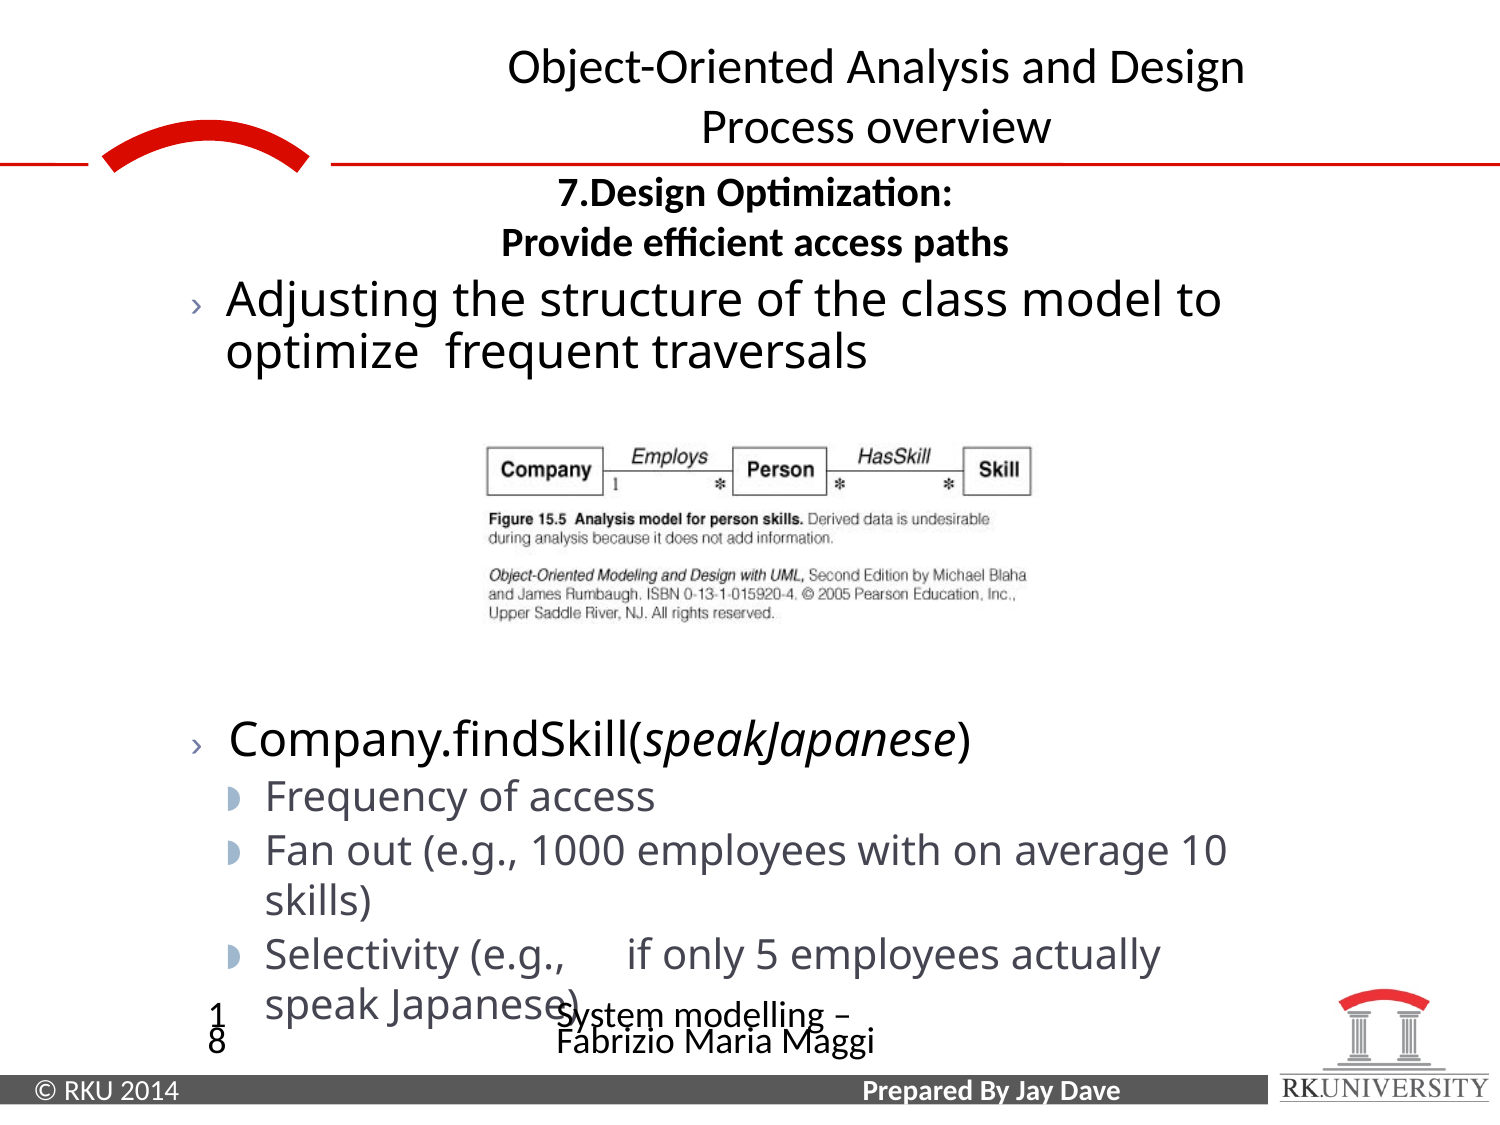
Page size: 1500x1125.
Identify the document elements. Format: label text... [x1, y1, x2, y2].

text_box › Adjusting the structure of the class model to optimize frequent traversals [183, 266, 1242, 378]
footer System modelling – Fabrizio Maria Maggi [554, 1008, 968, 1125]
slide_number 18 [202, 1008, 239, 1125]
title 7.Design Optimization: Provide efficient access paths [183, 162, 1325, 353]
picture [1268, 963, 1500, 1125]
text_box › Company.findSkill(speakJapanese) Frequency of access Fan out (e.g., 1000 employees with on average 10 skills) Selectivity (e.g., if only 5 employees actually speak Japanese) [183, 701, 1262, 1029]
text_box [482, 442, 1039, 624]
